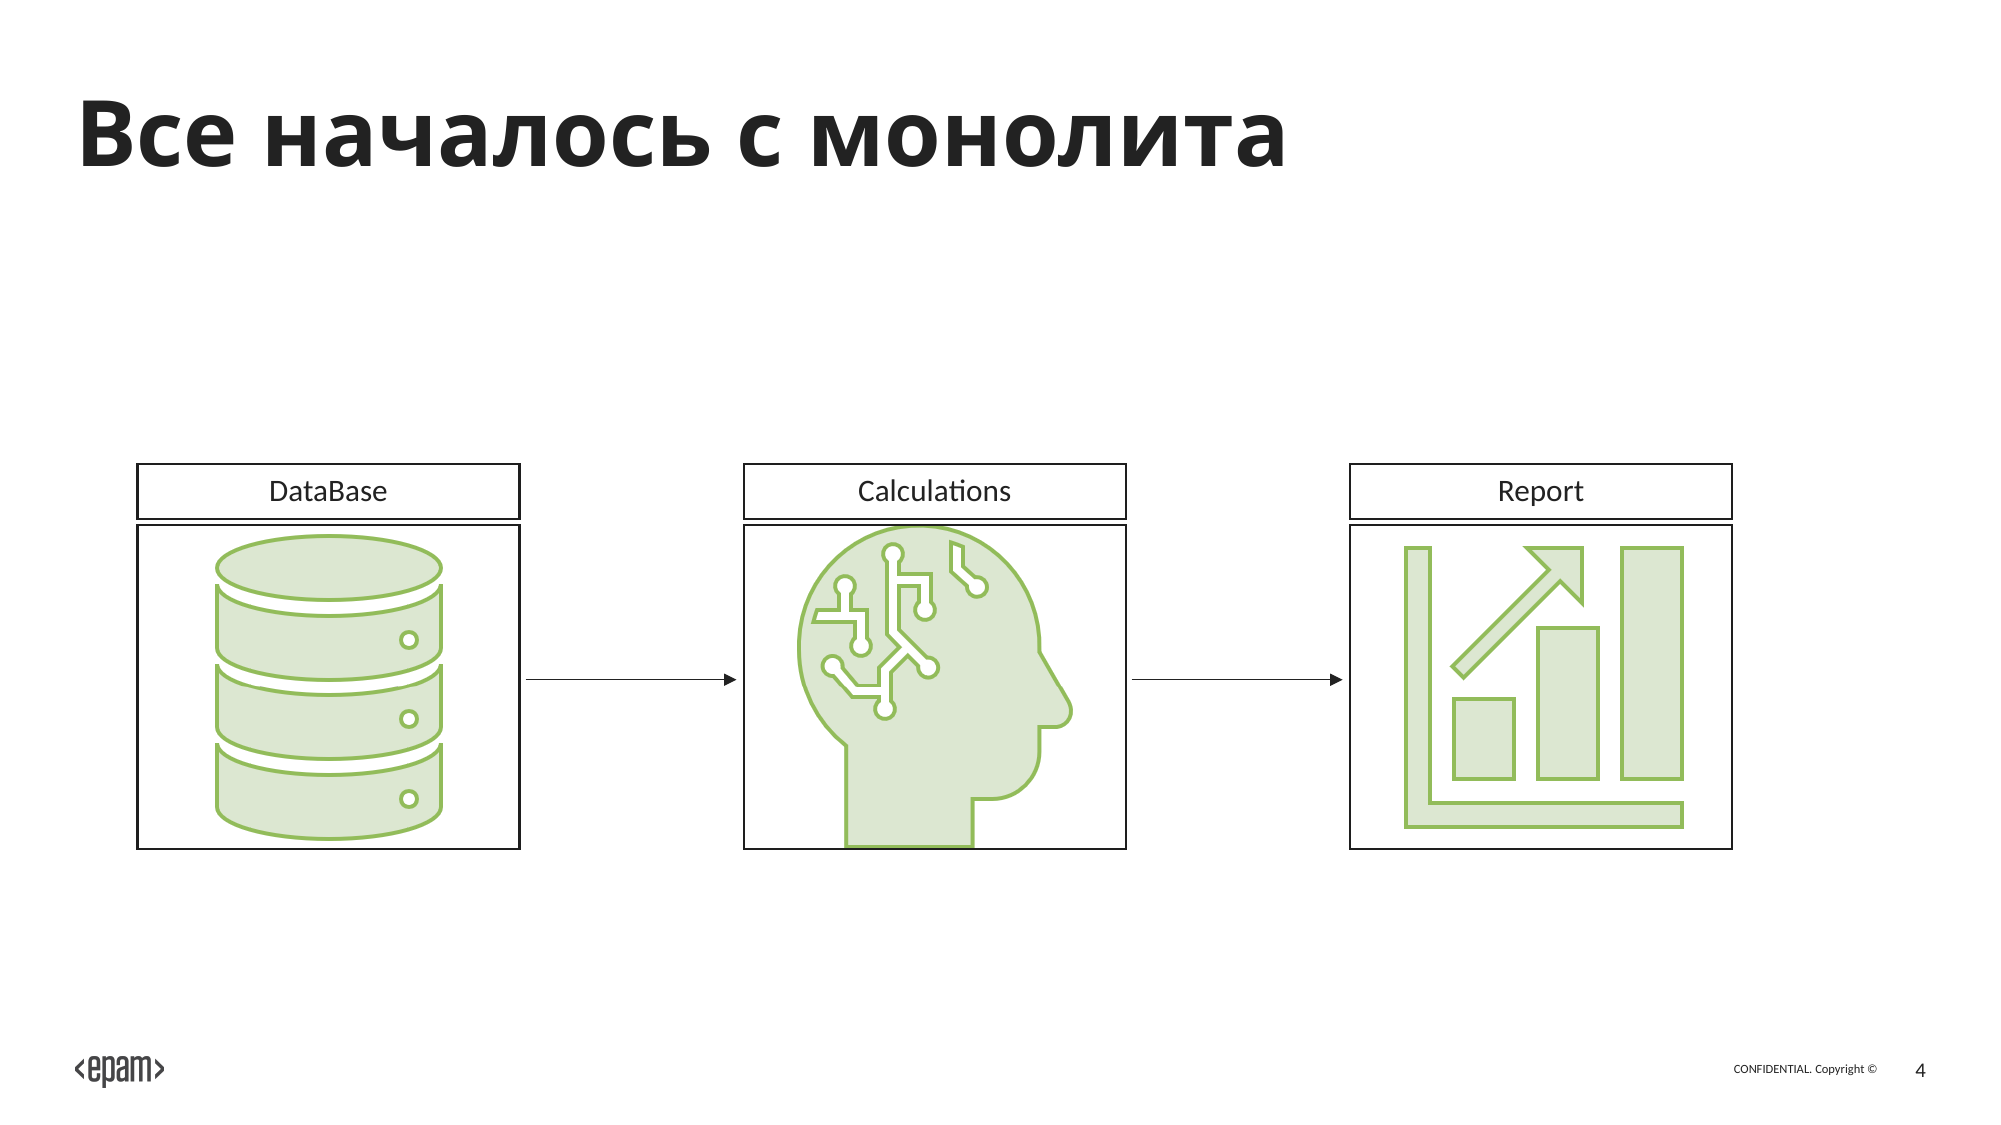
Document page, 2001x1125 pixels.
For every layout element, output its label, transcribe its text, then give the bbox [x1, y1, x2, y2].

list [137, 299, 1863, 1014]
title Все началось с монолита [75, 75, 1925, 150]
picture [75, 1056, 164, 1088]
